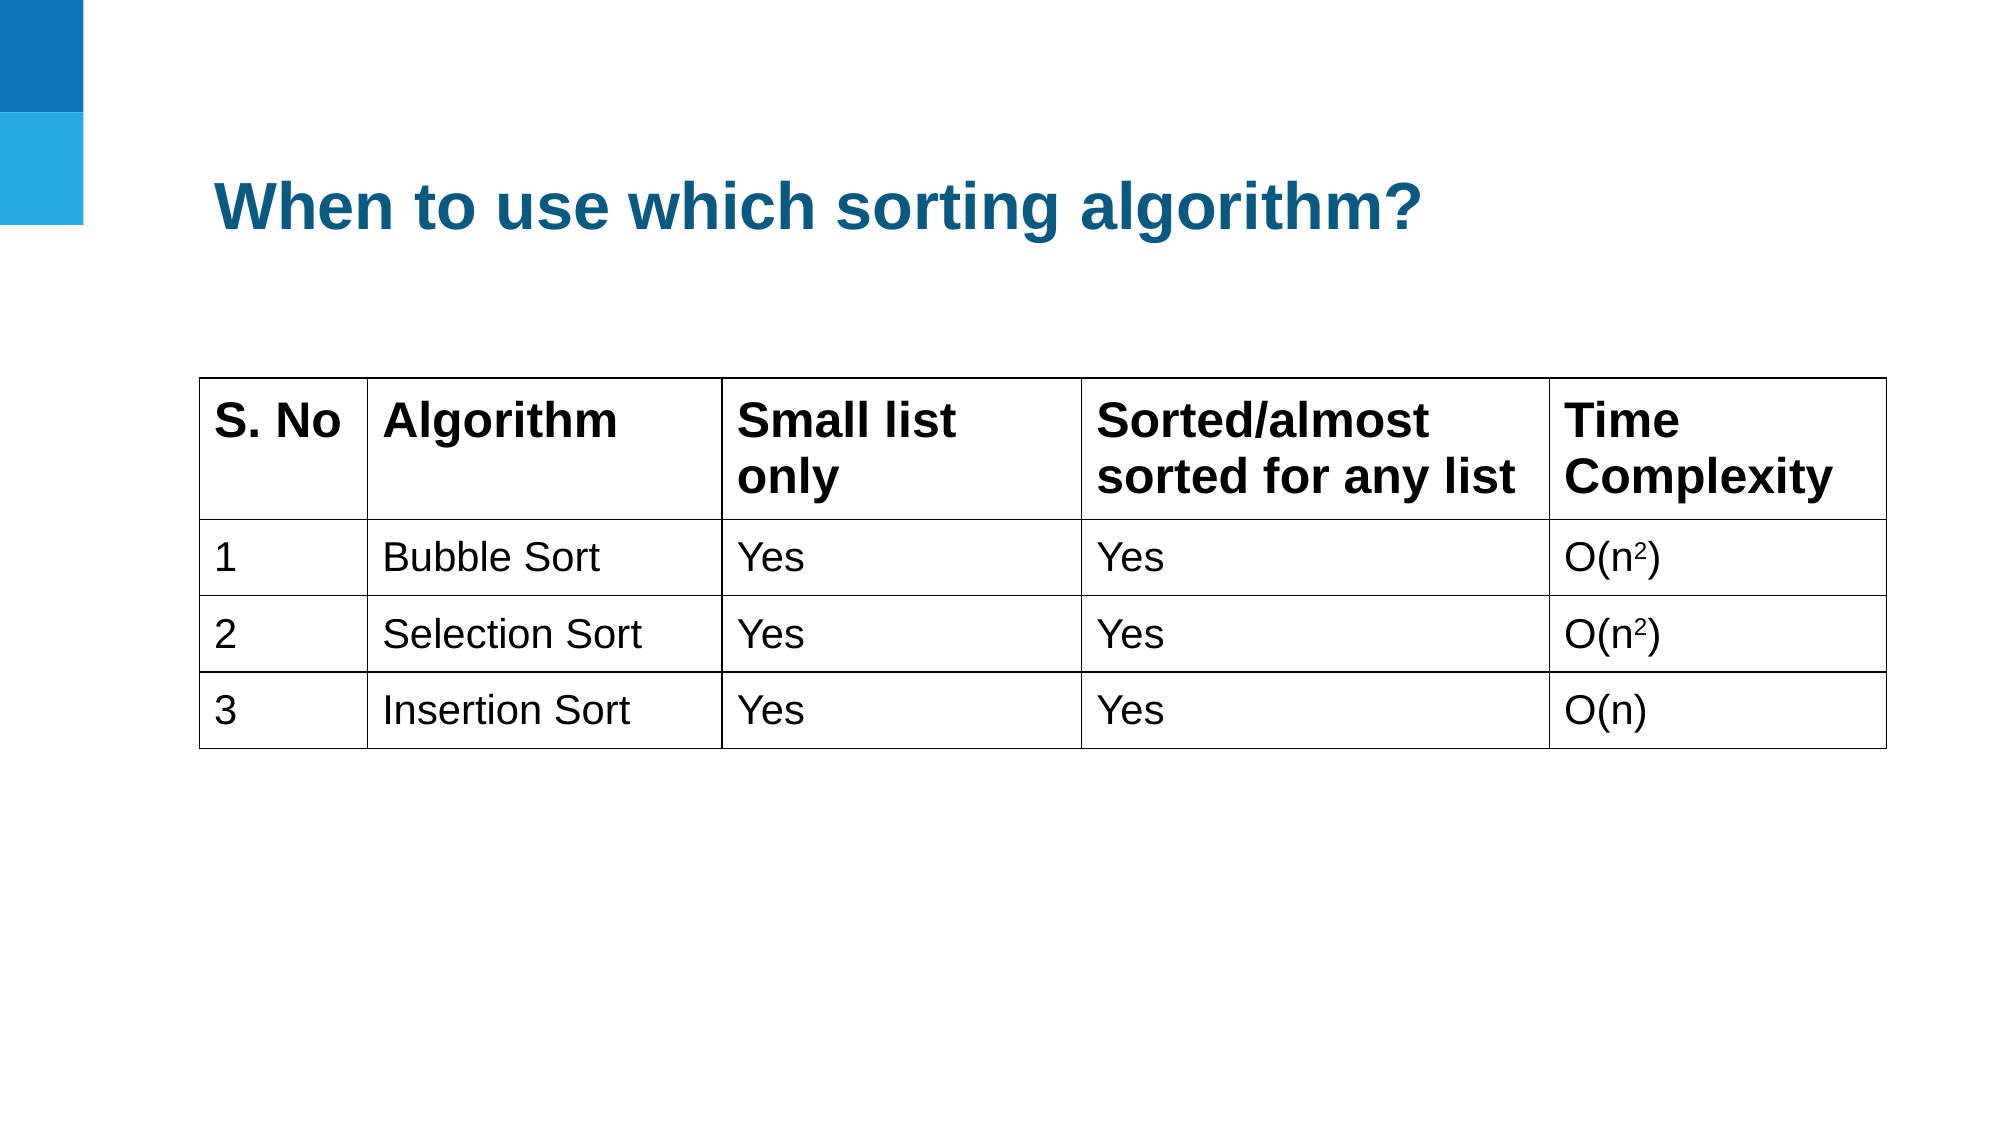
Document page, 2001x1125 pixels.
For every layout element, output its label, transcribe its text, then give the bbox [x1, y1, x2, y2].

table_cell Yes [723, 520, 1081, 595]
table_header Algorithm [368, 379, 721, 519]
text_box When to use which sorting algorithm? [199, 135, 1932, 271]
table_cell O(n2) [1550, 596, 1886, 671]
table_cell Insertion Sort [368, 673, 721, 748]
table_cell 3 [200, 673, 367, 748]
table_cell 2 [200, 596, 367, 671]
table_header S. No [200, 379, 367, 519]
table_cell Yes [1082, 673, 1549, 748]
table_cell Yes [723, 596, 1081, 671]
table_cell O(n) [1550, 673, 1886, 748]
table_header Small list only [723, 379, 1081, 519]
table_cell Bubble Sort [368, 520, 721, 595]
table_header Time Complexity [1550, 379, 1886, 519]
table_cell 1 [200, 520, 367, 595]
table_cell O(n2) [1550, 520, 1886, 595]
table_cell Yes [723, 673, 1081, 748]
table_cell Yes [1082, 596, 1549, 671]
table_cell Selection Sort [368, 596, 721, 671]
table_header Sorted/almost sorted for any list [1082, 379, 1549, 519]
table_cell Yes [1082, 520, 1549, 595]
